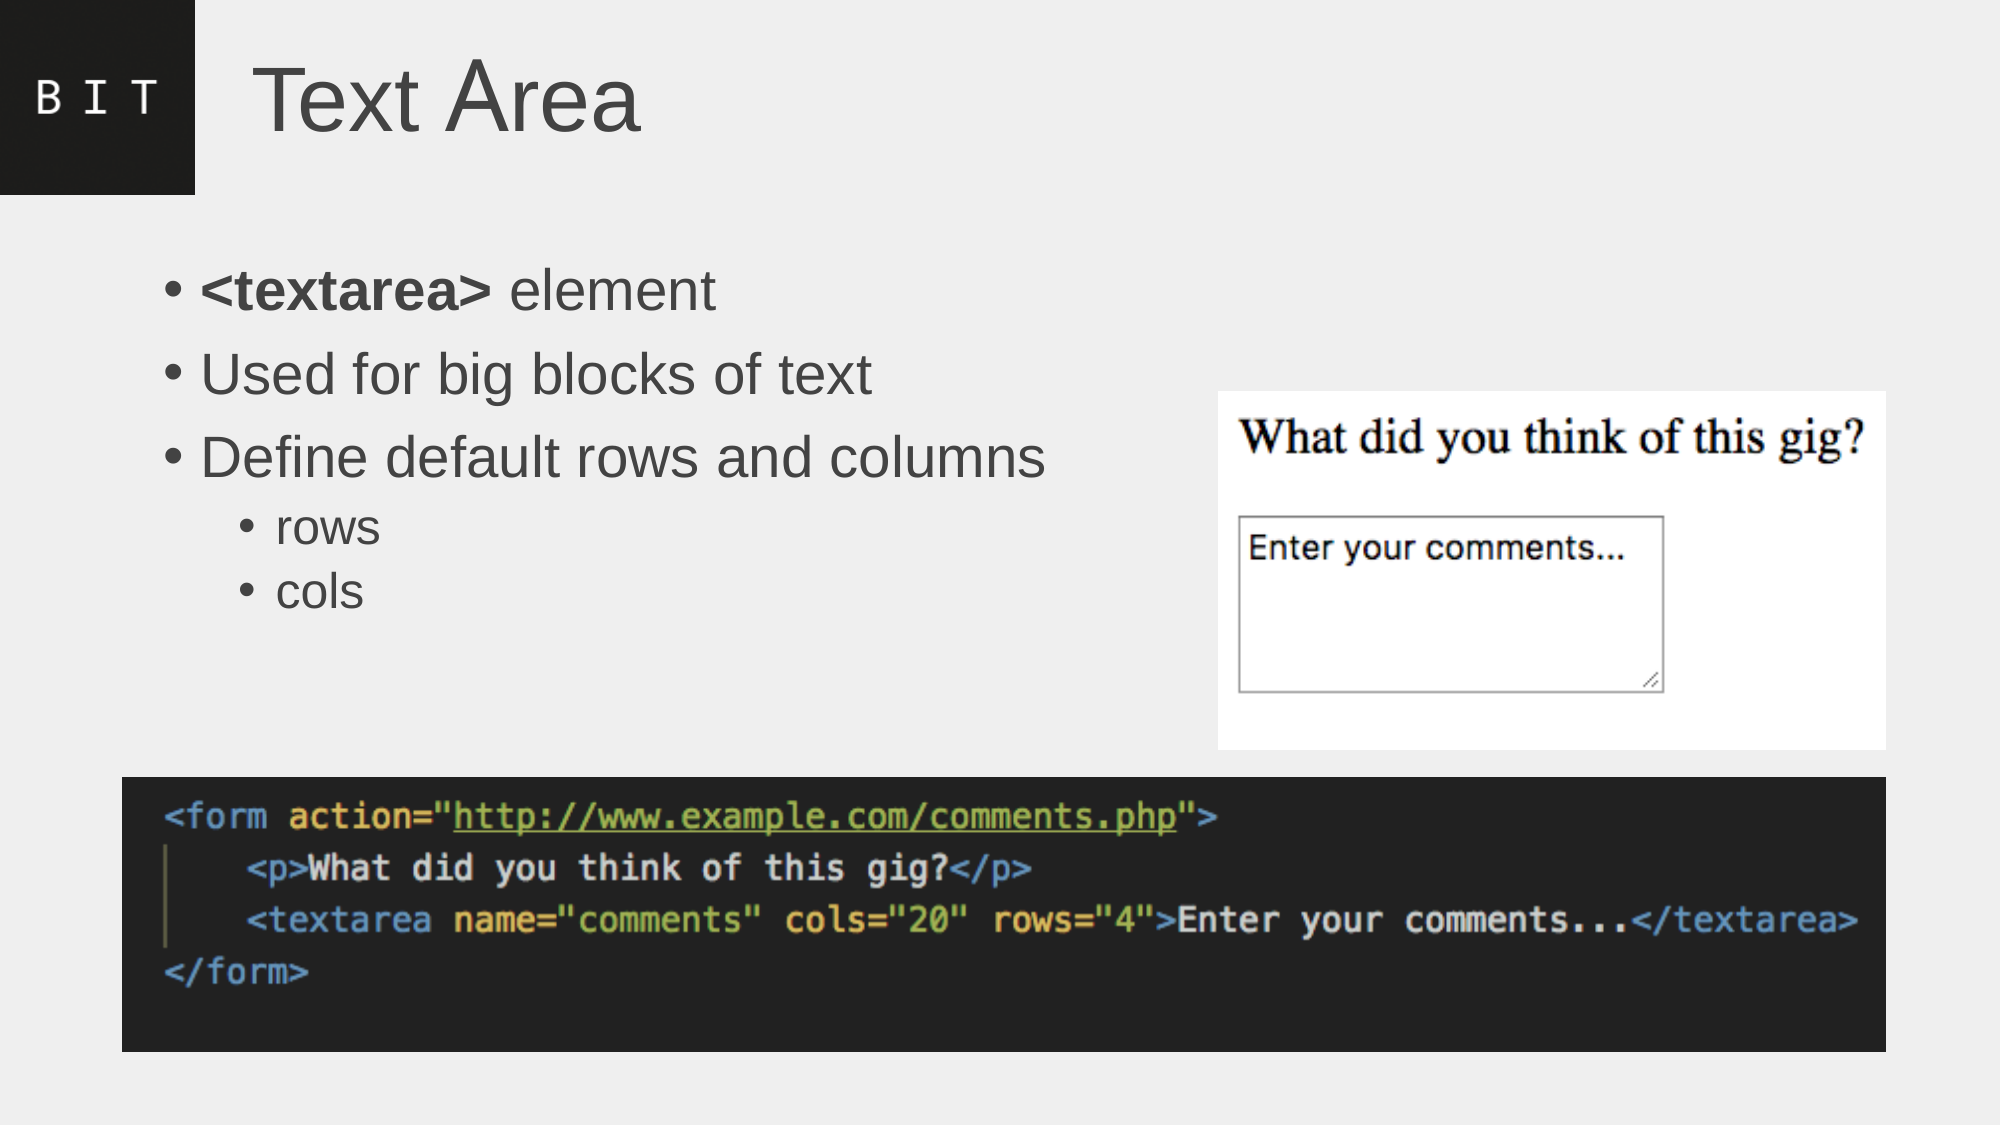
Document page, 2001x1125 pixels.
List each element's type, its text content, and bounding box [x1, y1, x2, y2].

title Text Area [236, 2, 1785, 195]
picture [1218, 391, 1886, 751]
picture [0, 0, 195, 195]
list <textarea> element Used for big blocks of text Define default rows and columns rows cols [148, 252, 1873, 775]
picture [121, 777, 1886, 1053]
